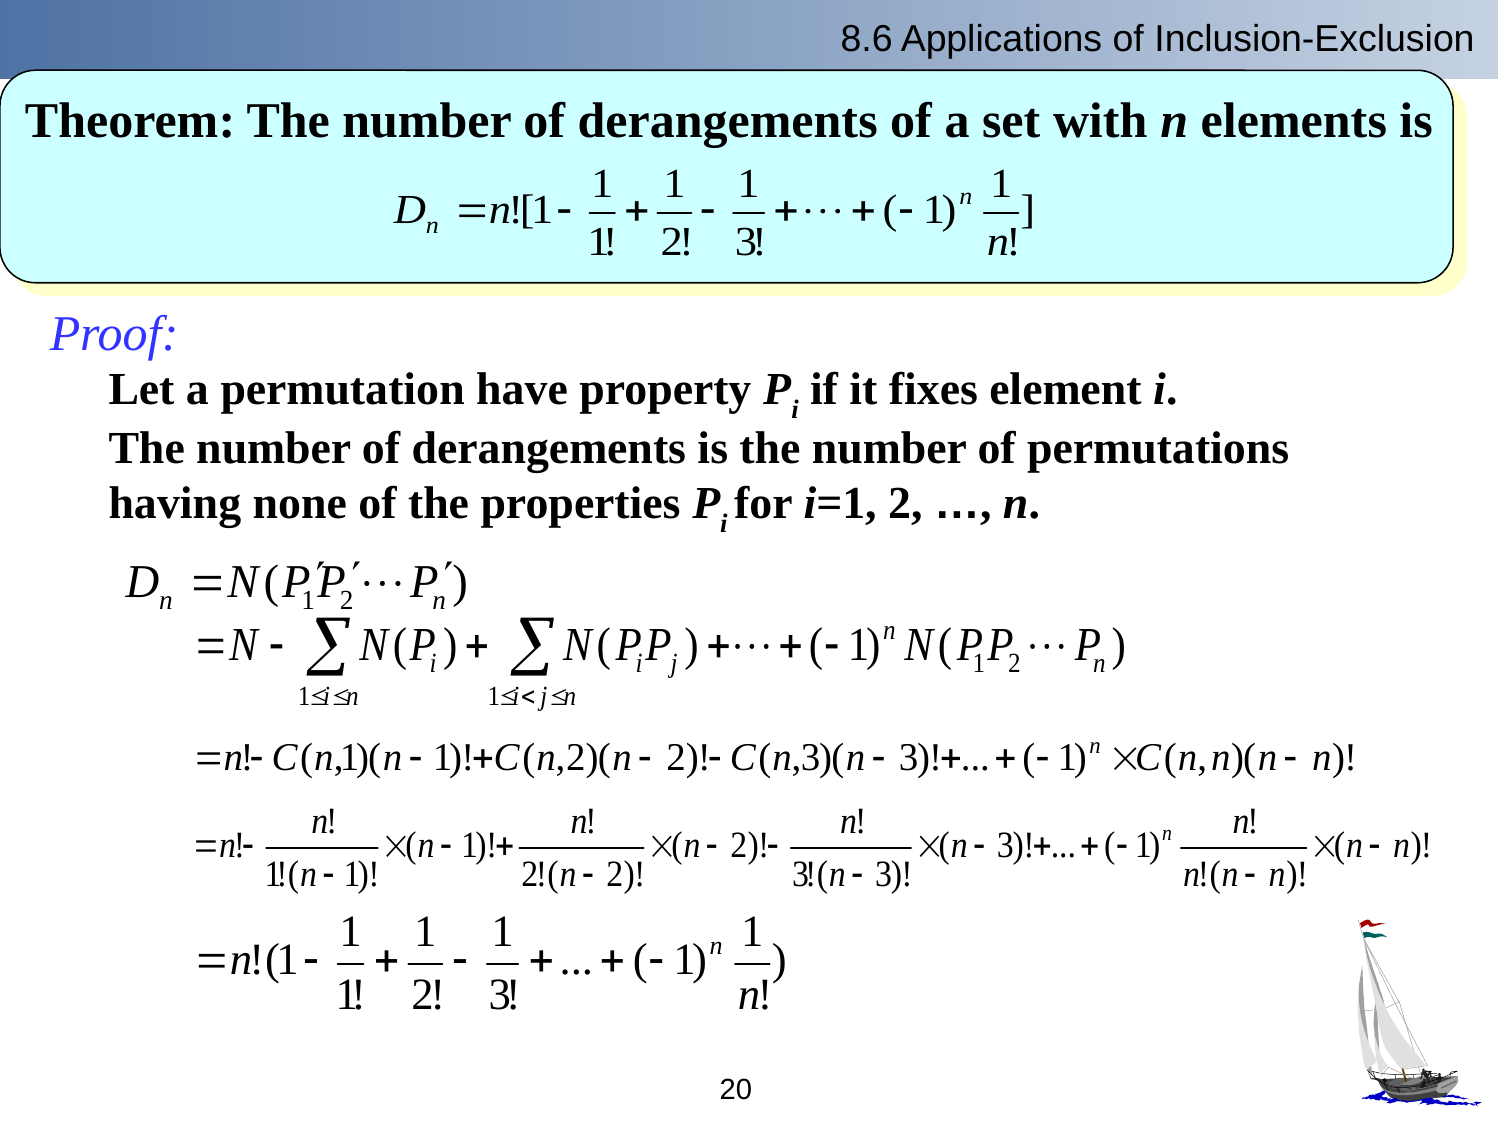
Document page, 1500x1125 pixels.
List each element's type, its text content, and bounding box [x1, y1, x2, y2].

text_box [187, 727, 1360, 788]
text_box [187, 609, 1134, 720]
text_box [116, 550, 476, 622]
text_box Proof: [35, 292, 936, 368]
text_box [187, 903, 795, 1020]
text_box 8.6 Applications of Inclusion-Exclusion [437, 6, 1500, 66]
text_box Let a permutation have property Pi if it fixes element i. [93, 351, 1357, 410]
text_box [187, 798, 1435, 901]
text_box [0, 70, 1454, 283]
picture [0, 0, 1500, 79]
text_box The number of derangements is the number of permutations having none of the properties Pi for i=1, 2, …, n. [93, 410, 1357, 545]
slide_number 20 [666, 1049, 768, 1125]
